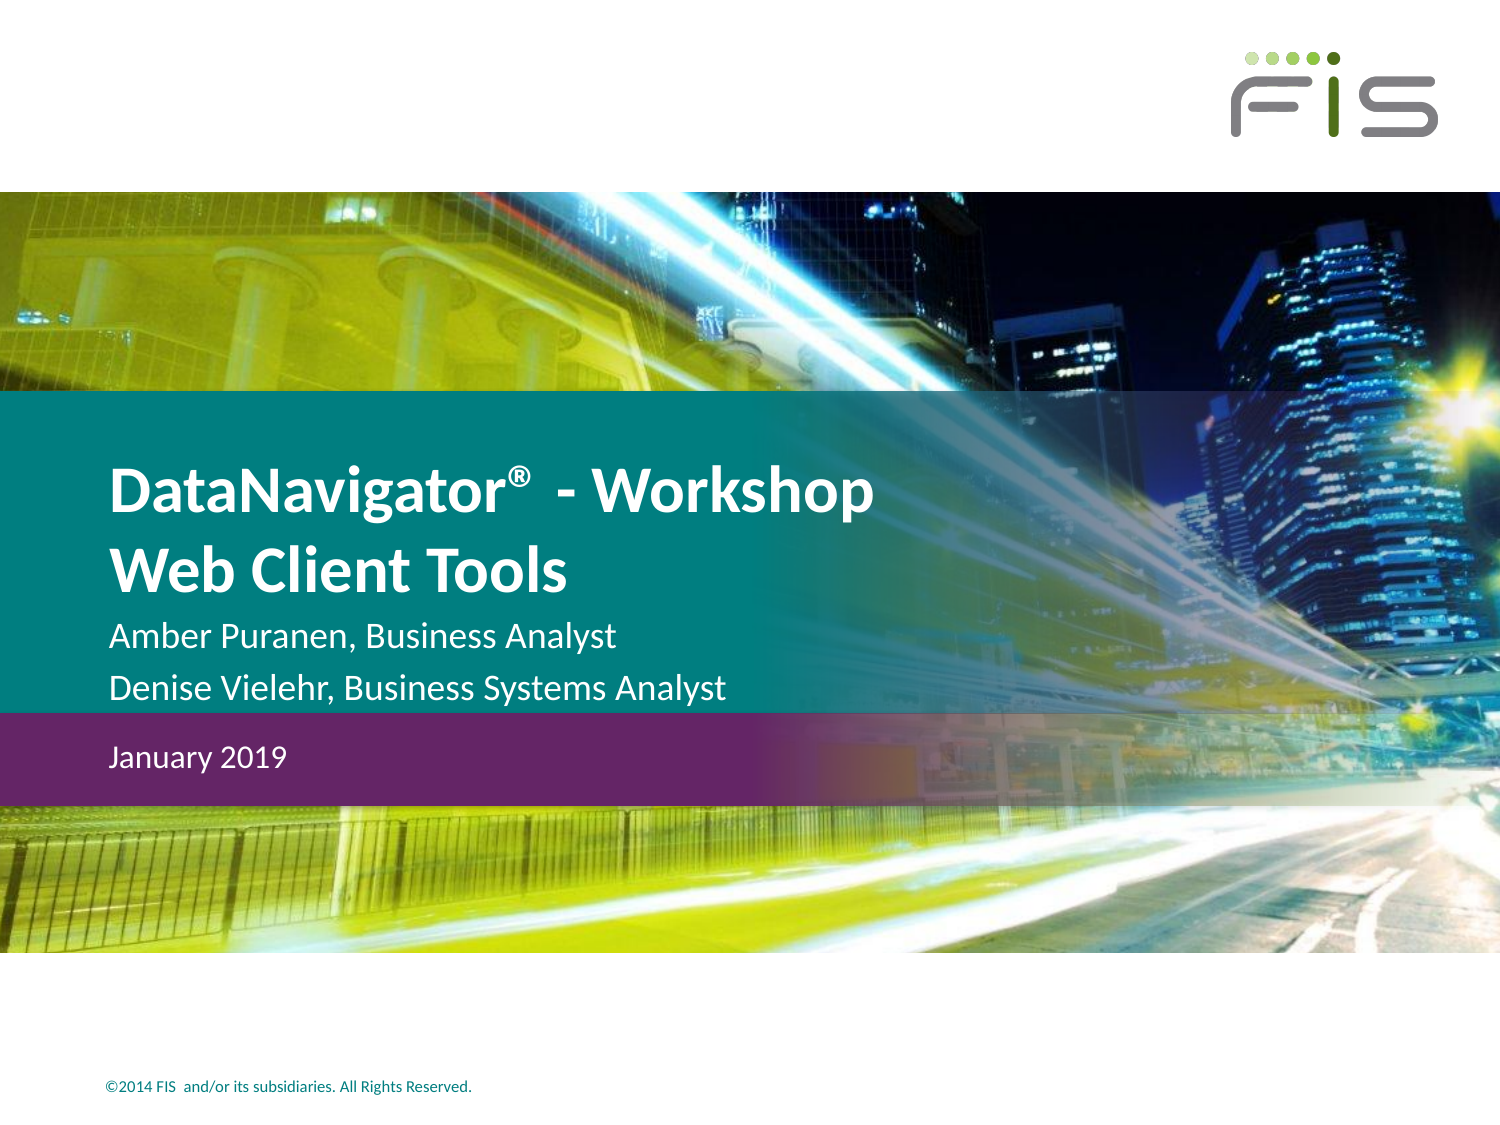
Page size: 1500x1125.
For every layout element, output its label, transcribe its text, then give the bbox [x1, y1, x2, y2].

title DataNavigator® - Workshop Web Client Tools [93, 441, 1090, 614]
list January 2019 [93, 707, 901, 804]
picture [1231, 52, 1438, 137]
picture [0, 192, 1500, 953]
subtitle Amber Puranen, Business Analyst Denise Vielehr, Business Systems Analyst [93, 603, 883, 707]
